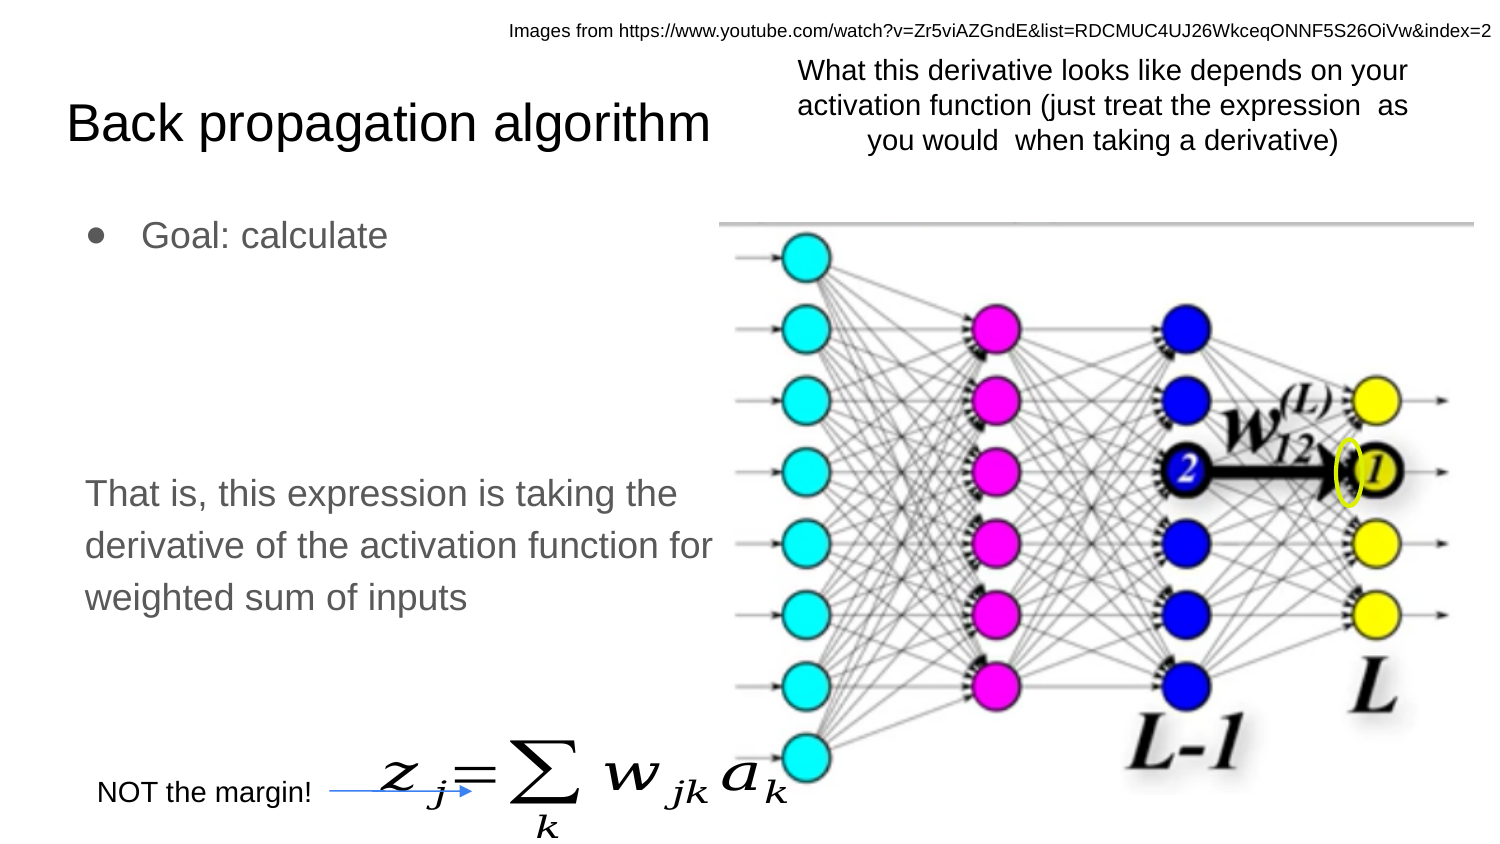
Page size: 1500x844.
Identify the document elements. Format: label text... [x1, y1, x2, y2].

picture [719, 222, 1475, 795]
title Back propagation algorithm [51, 72, 1449, 167]
text_box NOT the margin! [82, 766, 330, 816]
text_box Images from https://www.youtube.com/watch?v=Zr5viAZGndE&list=RDCMUC4UJ26WkceqONNF5S26OiVw&index=2 [494, 11, 1500, 49]
